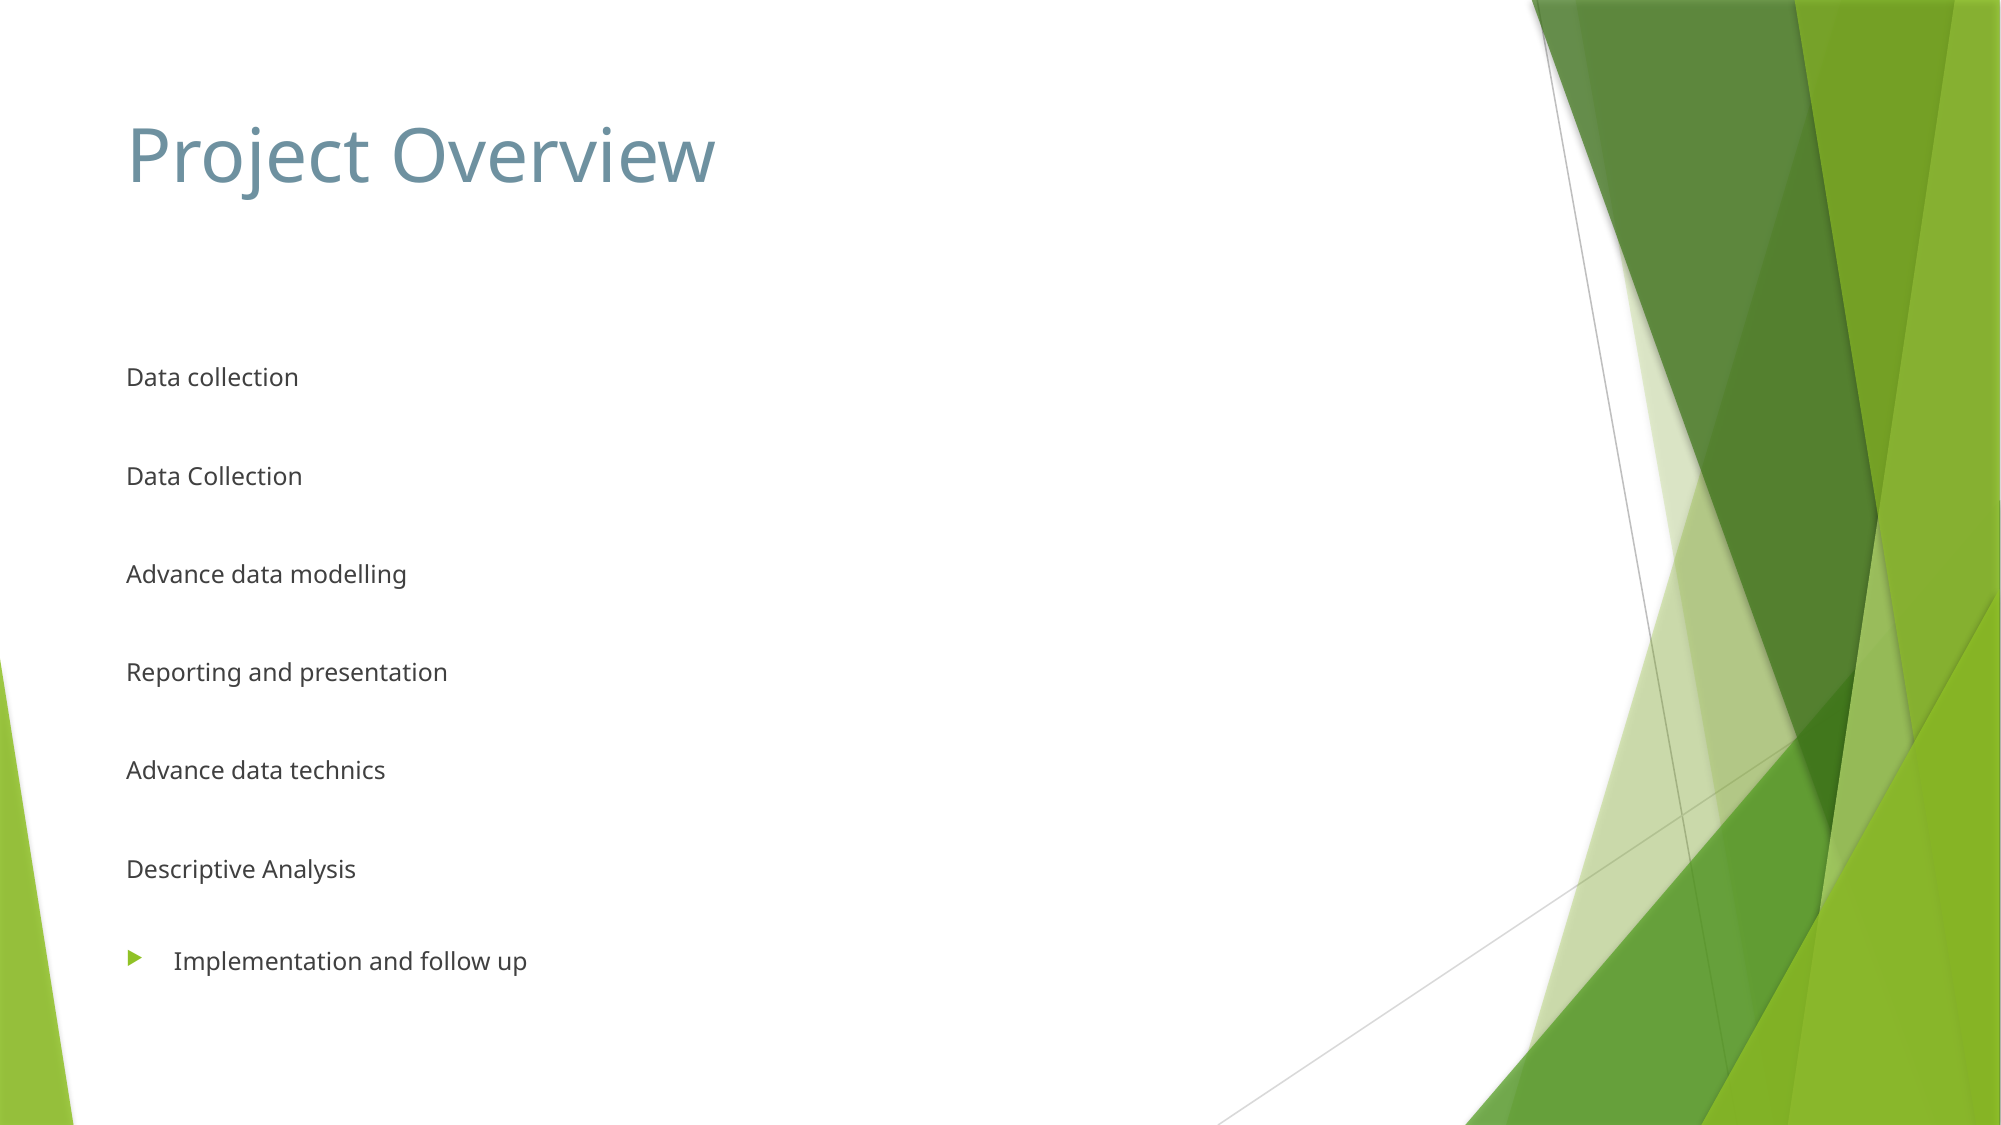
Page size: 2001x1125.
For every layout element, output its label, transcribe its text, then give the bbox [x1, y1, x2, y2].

list Data collection Data Collection Advance data modelling Reporting and presentation Advance data technics Descriptive Analysis Implementation and follow up [111, 354, 1522, 992]
title Project Overview [111, 99, 1522, 317]
